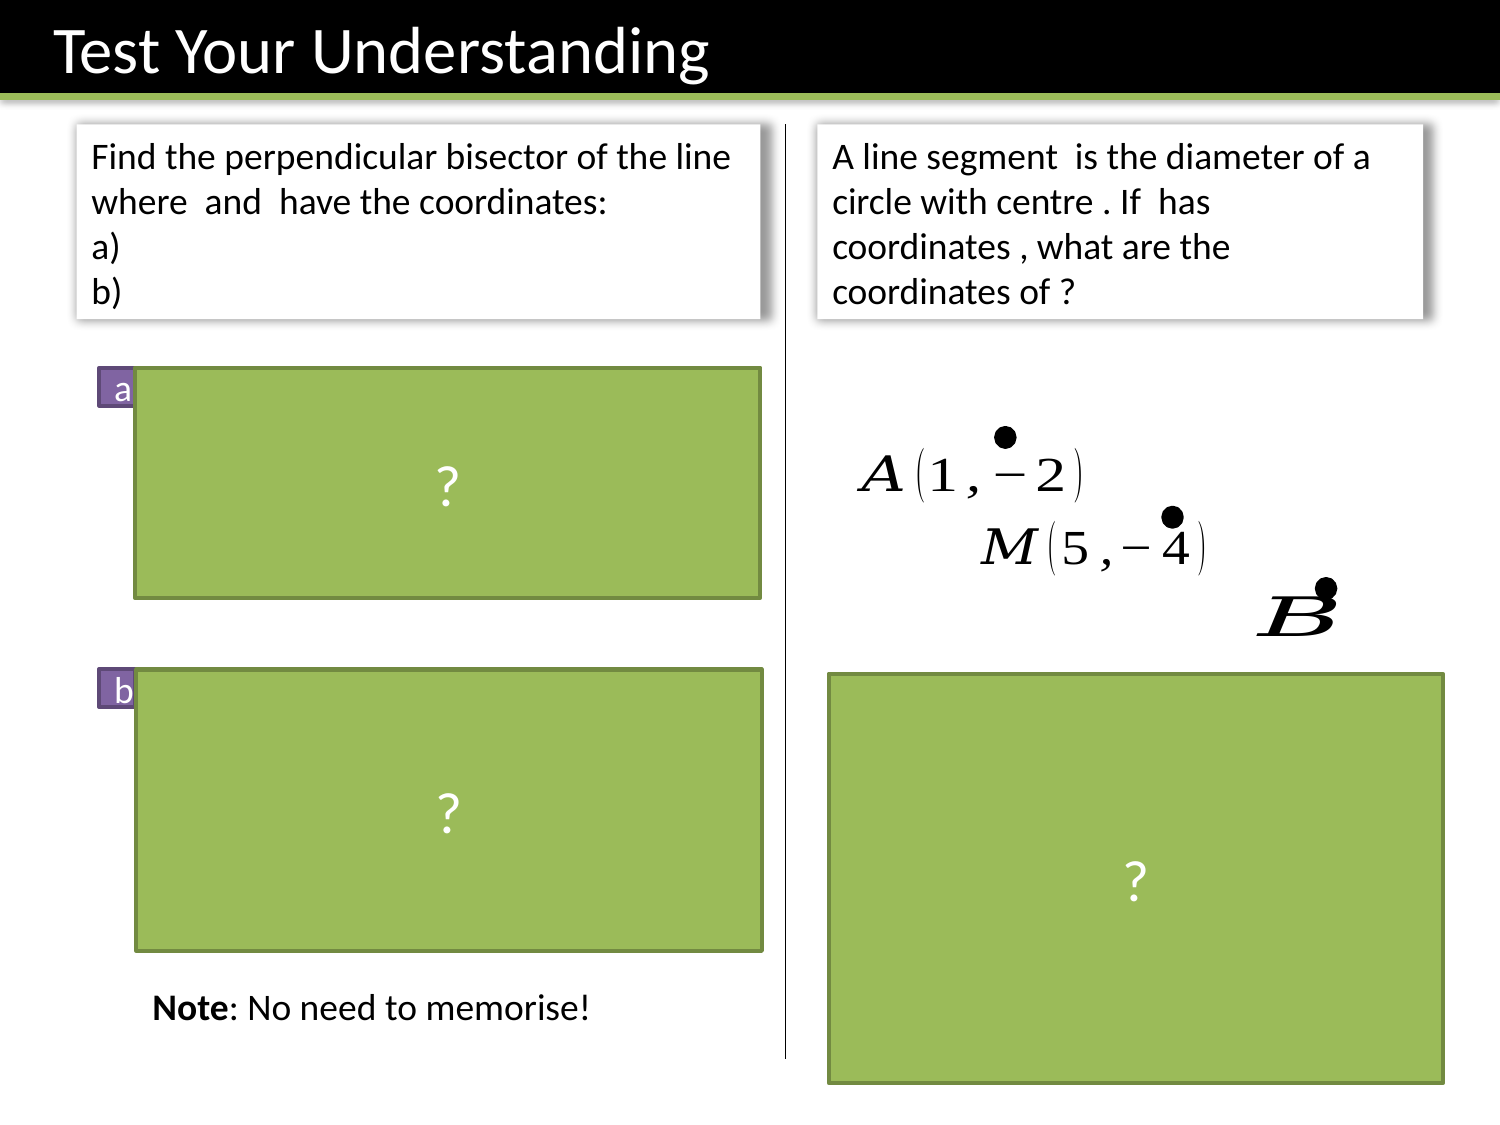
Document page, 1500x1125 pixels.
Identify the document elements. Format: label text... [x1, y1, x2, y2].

text_box [1161, 505, 1184, 529]
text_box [0, 0, 1500, 99]
text_box [1314, 577, 1338, 599]
text_box b [97, 667, 134, 709]
text_box ? [134, 667, 764, 953]
text_box Note: No need to memorise! [137, 975, 672, 1036]
text_box a [97, 366, 133, 408]
text_box ? [133, 366, 762, 600]
text_box [994, 426, 1017, 449]
text_box ? [827, 672, 1445, 1085]
